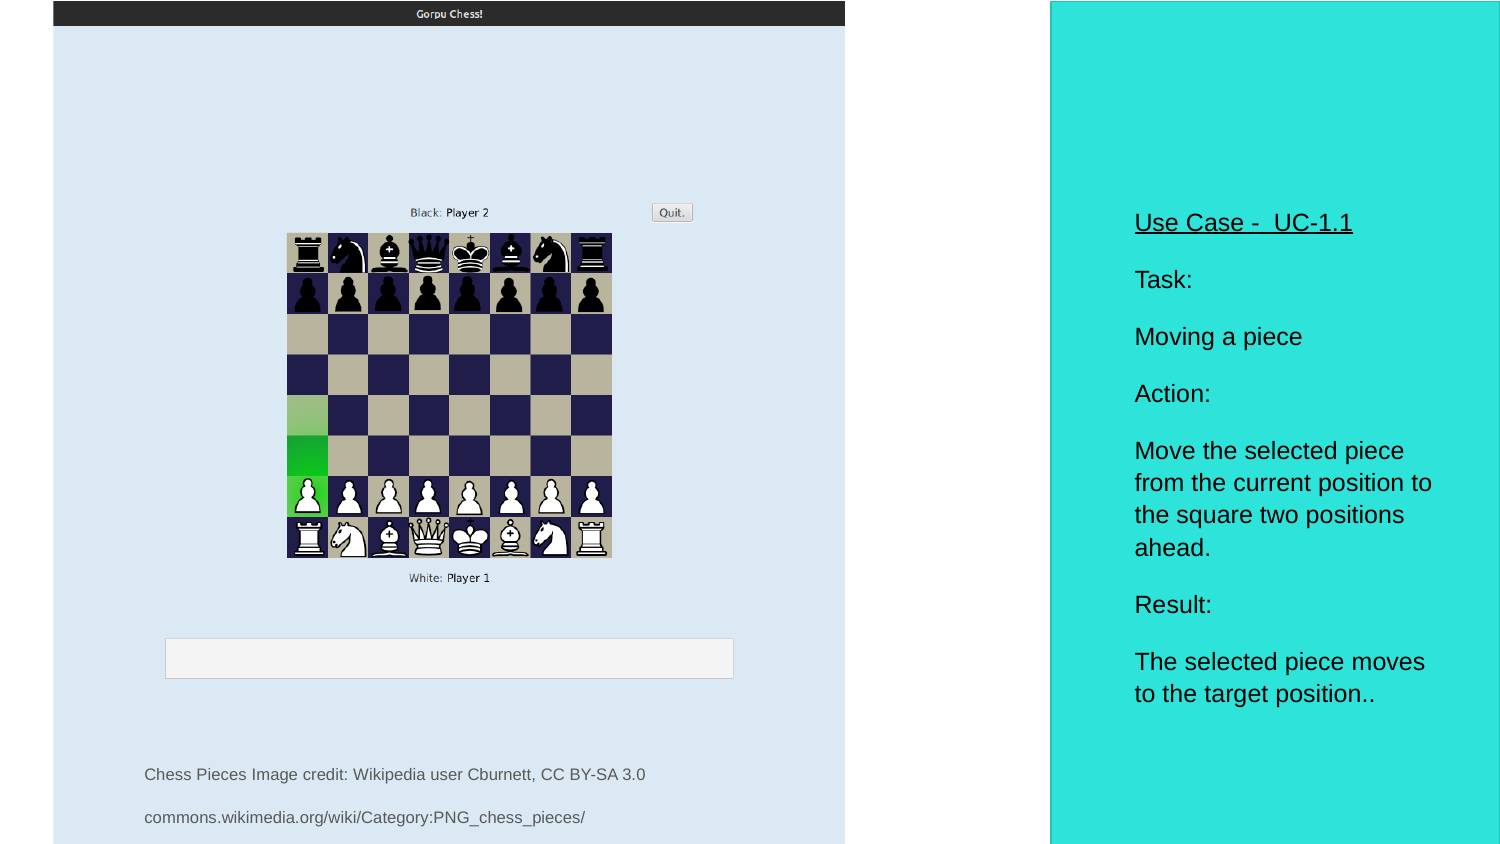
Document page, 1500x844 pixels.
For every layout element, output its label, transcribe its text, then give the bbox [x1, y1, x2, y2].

picture [53, 1, 846, 844]
list Use Case - UC-1.1 Task: Moving a piece Action: Move the selected piece from the current position to the square two positions ahead. Result: The selected piece moves to the target position.. [1119, 189, 1449, 750]
text_box [1051, 1, 1500, 844]
